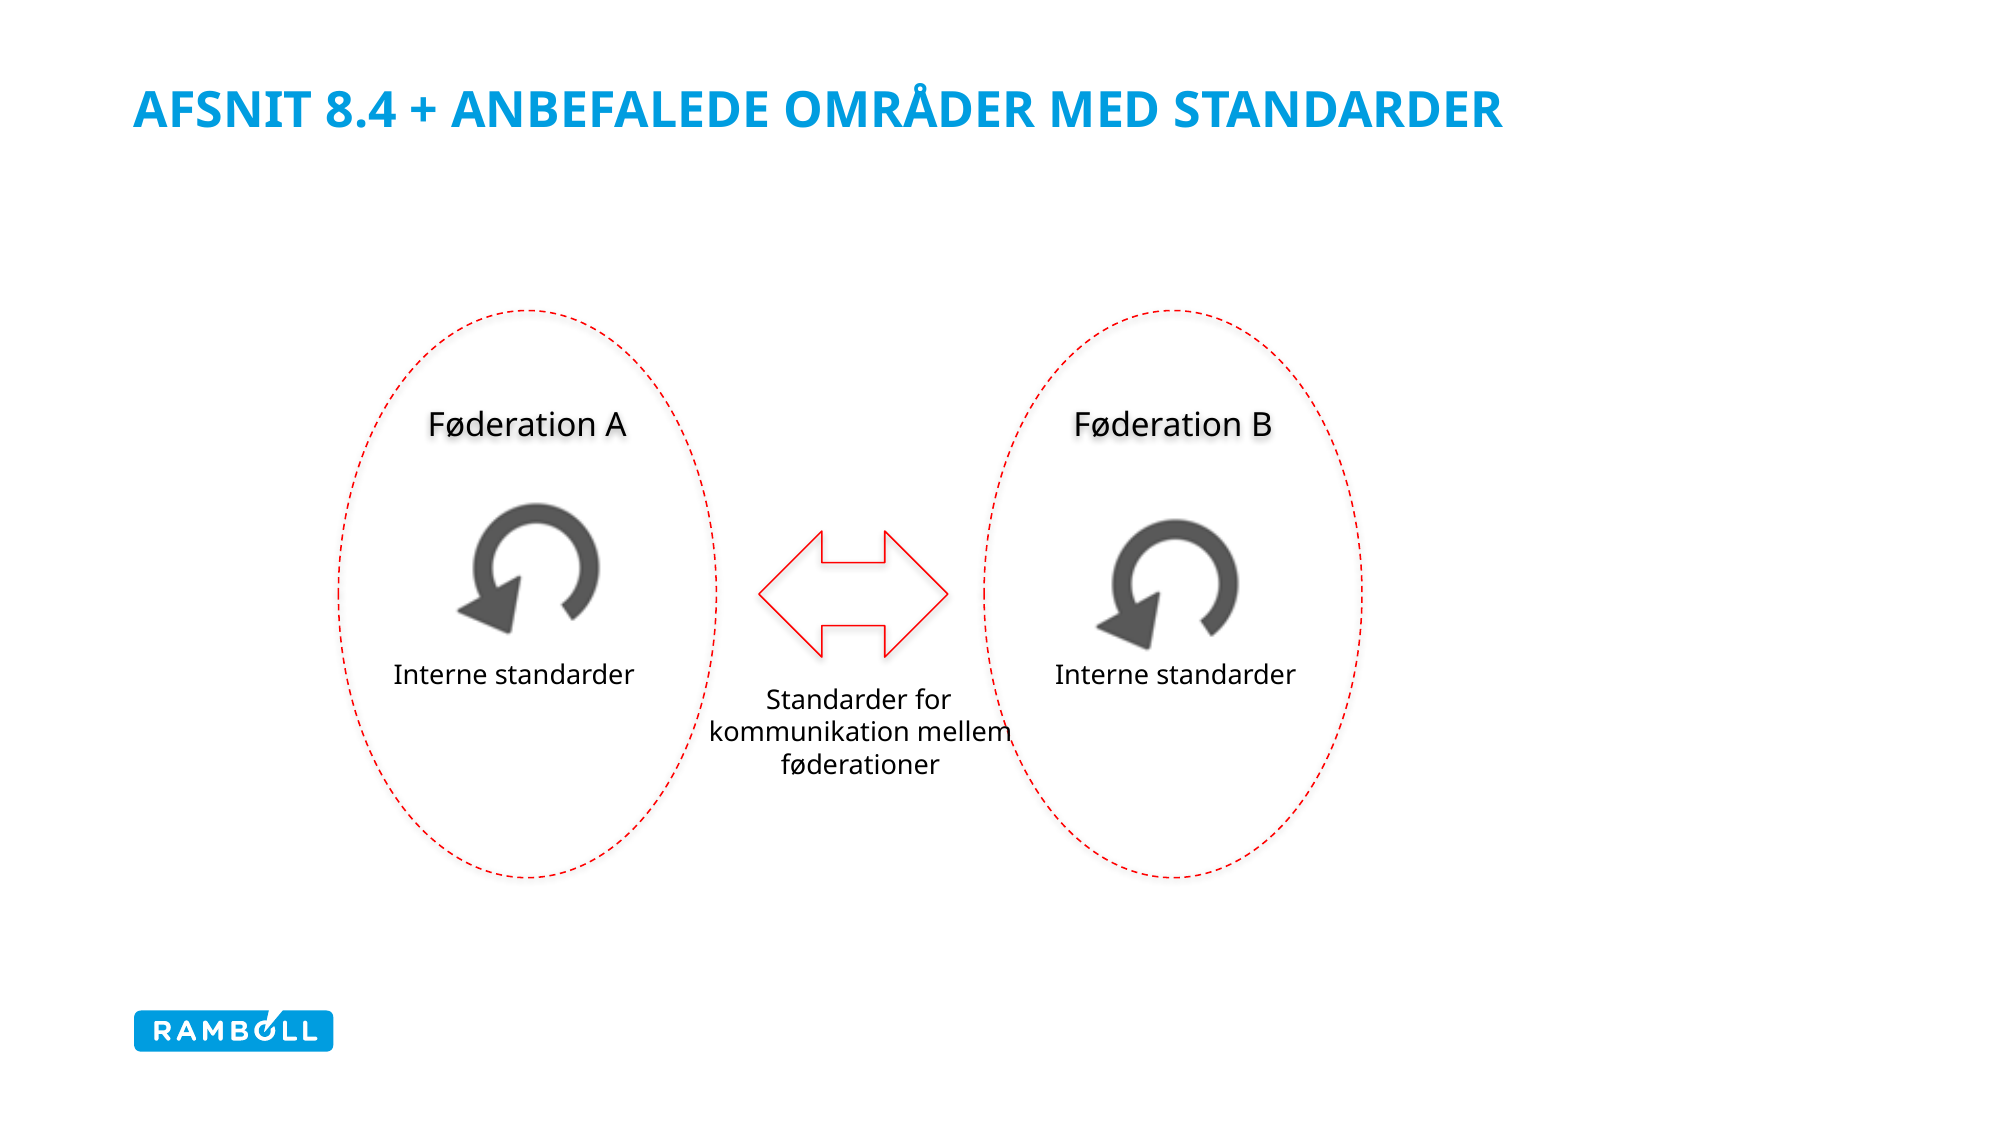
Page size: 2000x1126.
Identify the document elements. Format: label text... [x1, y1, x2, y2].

text_box Interne standarder [1047, 657, 1362, 690]
text_box Standarder for kommunikation mellem føderationer [697, 682, 1013, 780]
title Afsnit 8.4 + Anbefalede områder med standarder [133, 73, 1867, 198]
text_box Føderation B [983, 309, 1363, 879]
picture [1082, 513, 1250, 658]
text_box Interne standarder [385, 657, 701, 690]
text_box [758, 530, 949, 658]
text_box Føderation A [337, 309, 718, 879]
picture [443, 497, 611, 642]
